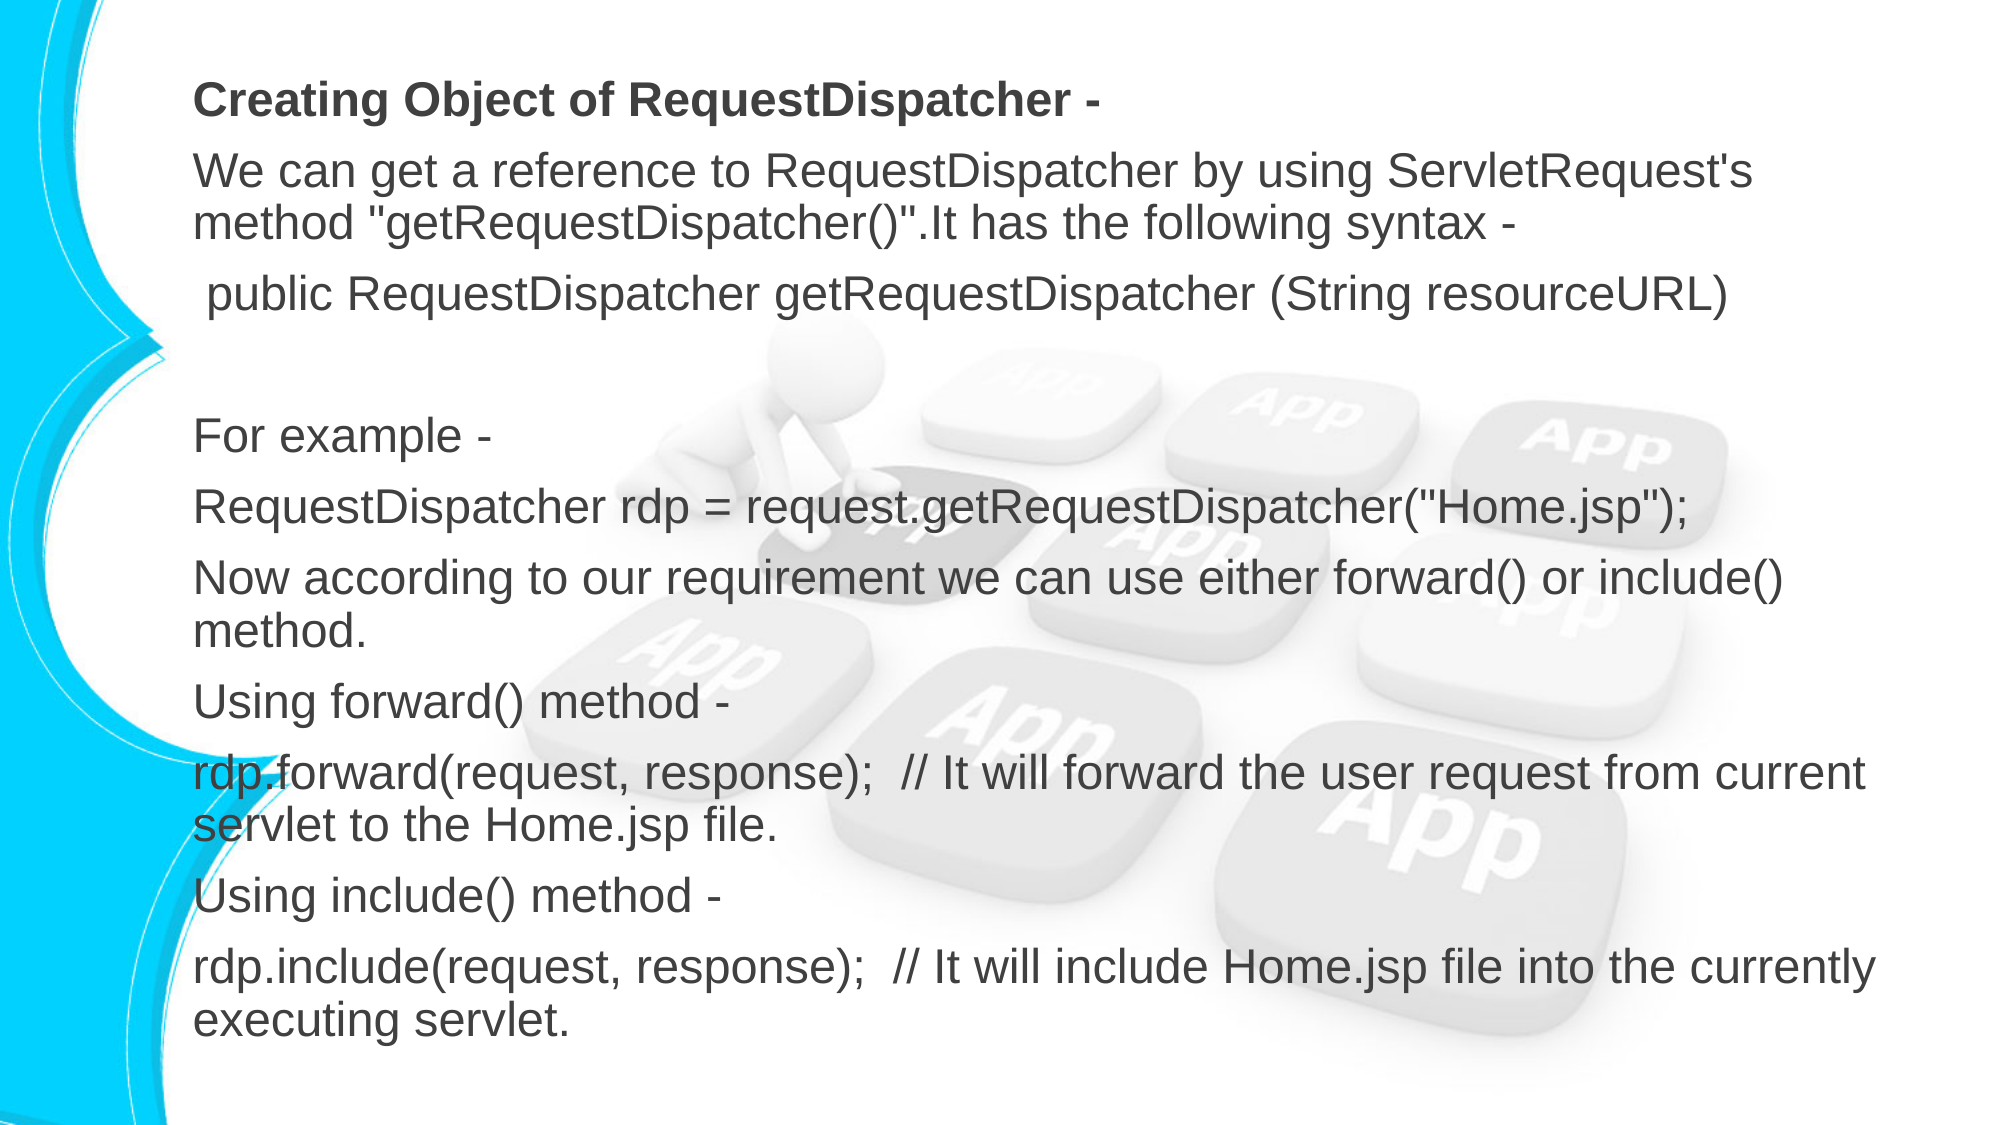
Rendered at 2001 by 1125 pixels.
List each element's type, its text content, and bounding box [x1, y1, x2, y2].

picture [0, 0, 2001, 1125]
list Creating Object of RequestDispatcher - We can get a reference to RequestDispatcher by using ServletRequest's method "getRequestDispatcher()".It has the following syntax - public RequestDispatcher getRequestDispatcher (String resourceURL) For example - RequestDispatcher rdp = request.getRequestDispatcher("Home.jsp"); Now according to our requirement we can use either forward() or include() method. Using forward() method - rdp.forward(request, response); // It will forward the user request from current servlet to the Home.jsp file. Using include() method - rdp.include(request, response); // It will include Home.jsp file into the currently executing servlet. [177, 66, 1899, 1072]
picture [0, 1118, 15, 1125]
picture [73, 52, 77, 62]
